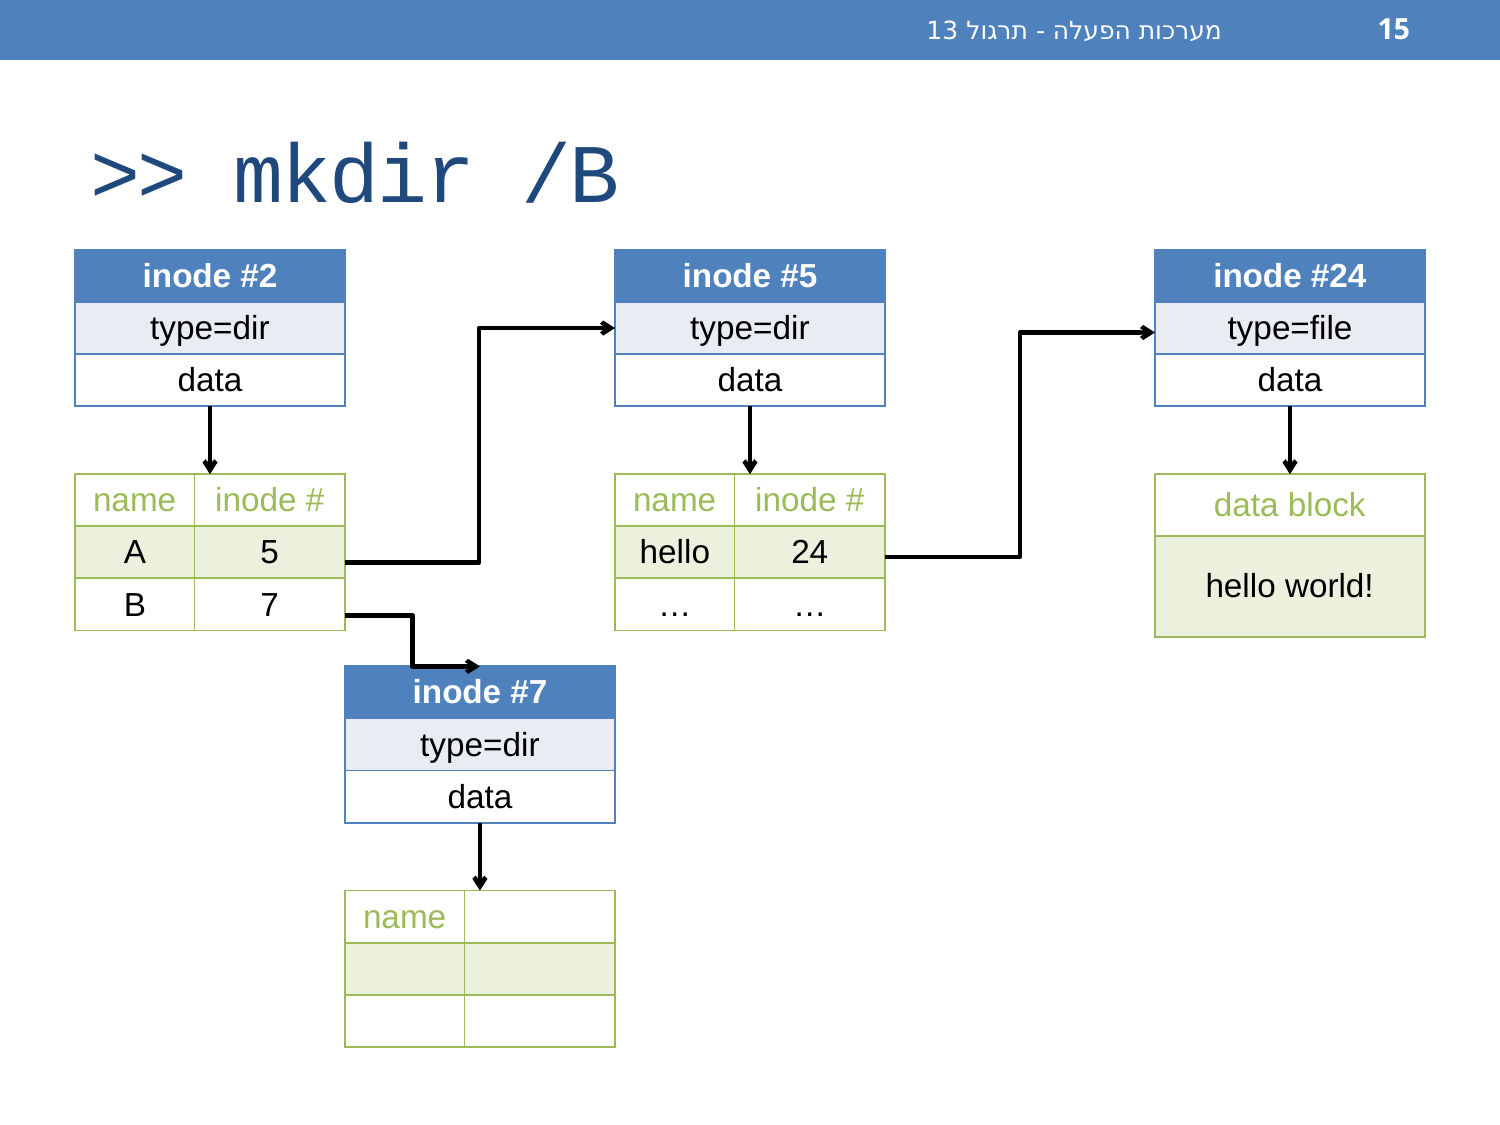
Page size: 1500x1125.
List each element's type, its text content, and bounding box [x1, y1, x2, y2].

table_cell data [76, 355, 341, 405]
table_cell data [623, 355, 881, 405]
table_cell type=dir [346, 719, 614, 770]
table_cell type=dir [616, 303, 884, 353]
table_cell 7 [195, 579, 344, 630]
table_header inode #5 [616, 251, 884, 301]
table_cell A [76, 527, 194, 577]
table_cell data [1163, 355, 1424, 405]
table_header inode # [735, 475, 881, 525]
title >> mkdir /B [75, 87, 1425, 250]
table_cell hello [616, 527, 734, 577]
table_cell … [616, 579, 734, 630]
table_header [465, 891, 614, 942]
table_header name [346, 891, 464, 942]
table_header inode #7 [346, 667, 614, 718]
table_header inode # [195, 475, 341, 525]
table_cell 5 [195, 527, 344, 577]
footer מערכות הפעלה - תרגול 13 [562, 3, 1238, 57]
table_cell data [346, 771, 614, 822]
table_cell [465, 996, 614, 1046]
table_header inode #24 [1156, 251, 1424, 301]
table_cell 24 [735, 527, 884, 577]
table_cell B [76, 579, 194, 630]
table_cell … [735, 579, 884, 630]
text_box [344, 332, 616, 563]
table_cell [346, 944, 464, 994]
table_cell hello world! [1156, 537, 1424, 636]
table_cell type=dir [76, 303, 344, 353]
table_header inode #2 [76, 251, 344, 301]
table_header name [76, 475, 194, 525]
table_header data block [1163, 475, 1424, 535]
slide_number 15 [1250, 3, 1425, 57]
table_cell type=file [1156, 303, 1424, 353]
table_header name [623, 475, 734, 525]
table_cell [465, 944, 614, 994]
table_cell [346, 996, 464, 1046]
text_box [884, 332, 1156, 557]
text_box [344, 615, 481, 667]
